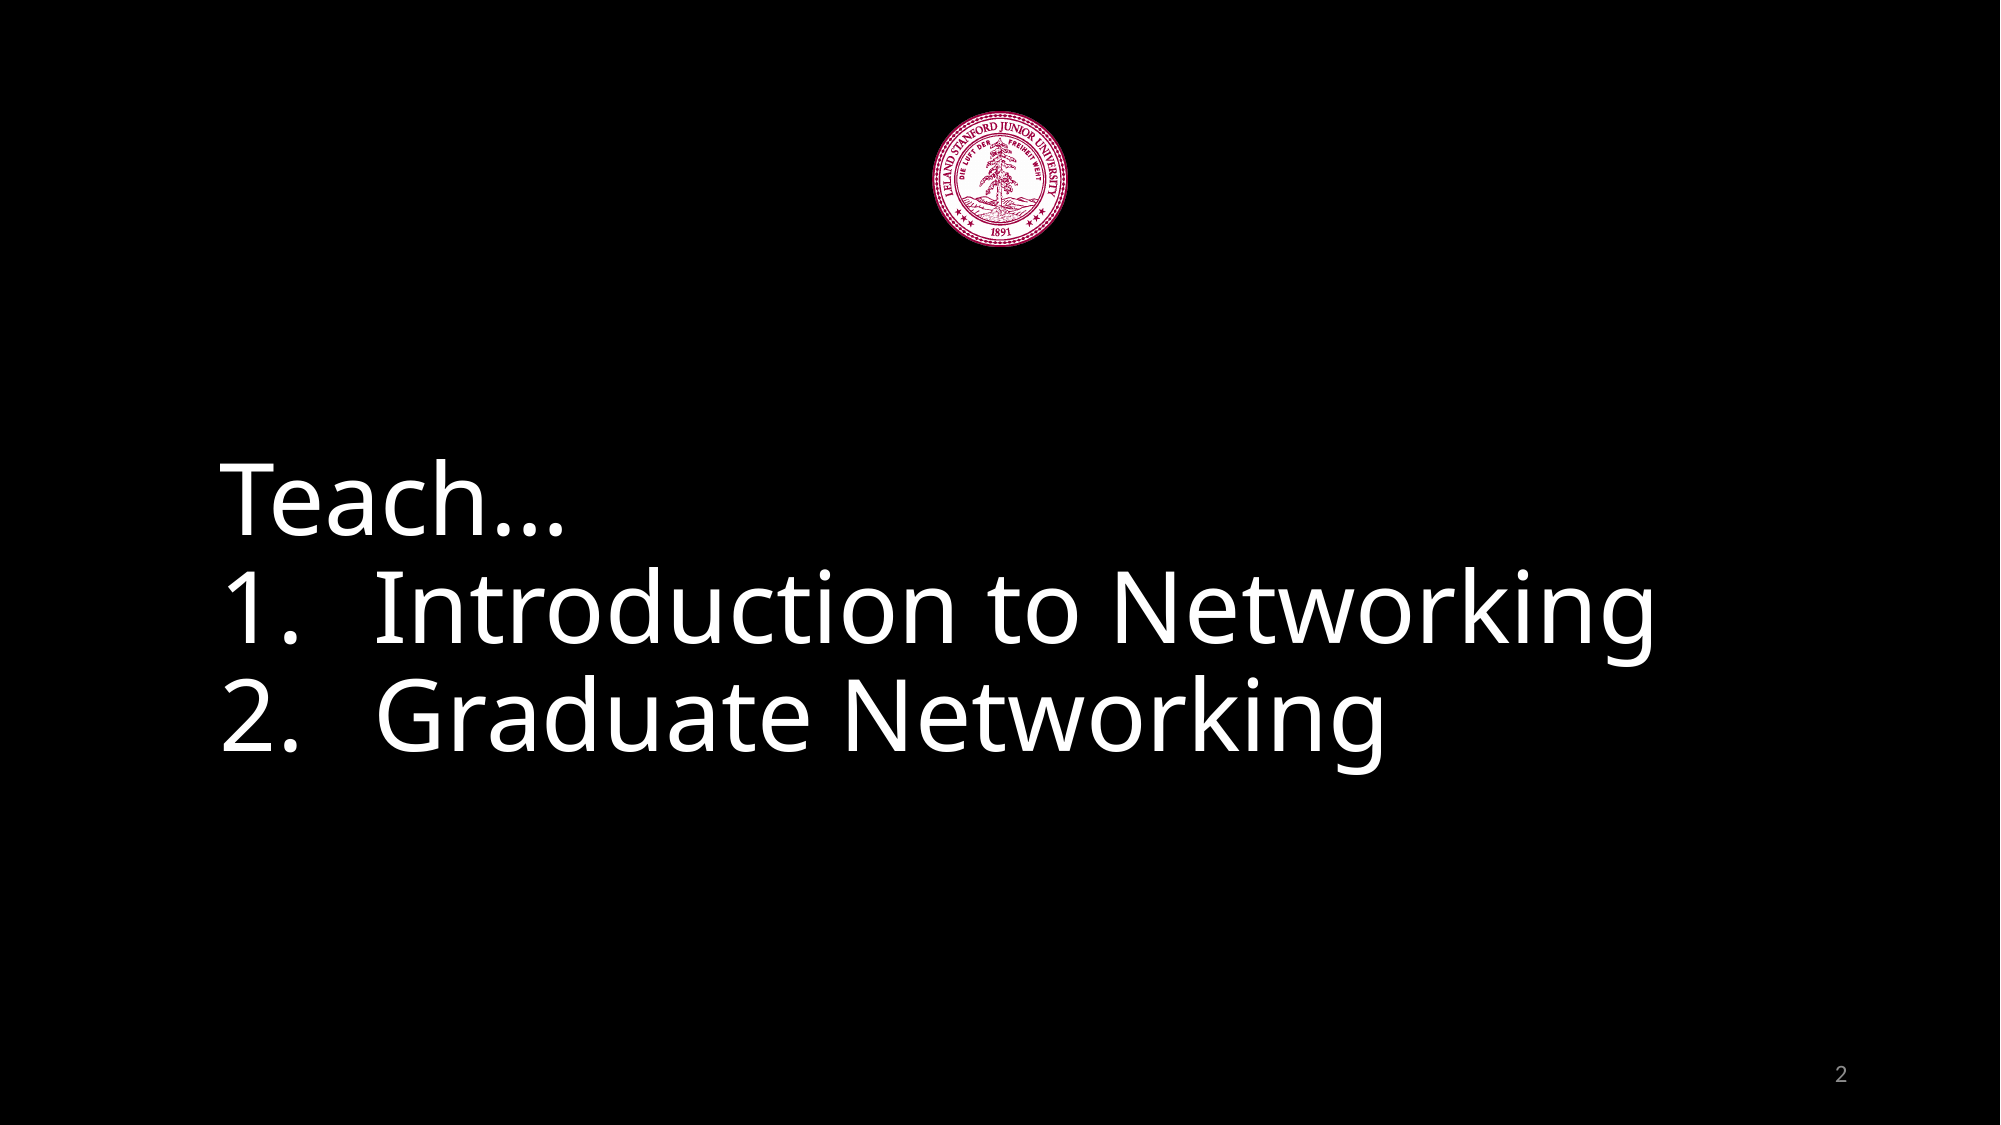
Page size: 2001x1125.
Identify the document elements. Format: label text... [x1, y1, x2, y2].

picture [932, 111, 1068, 247]
slide_number 2 [1412, 1042, 1863, 1103]
text_box Teach… Introduction to Networking Graduate Networking [205, 398, 1795, 824]
